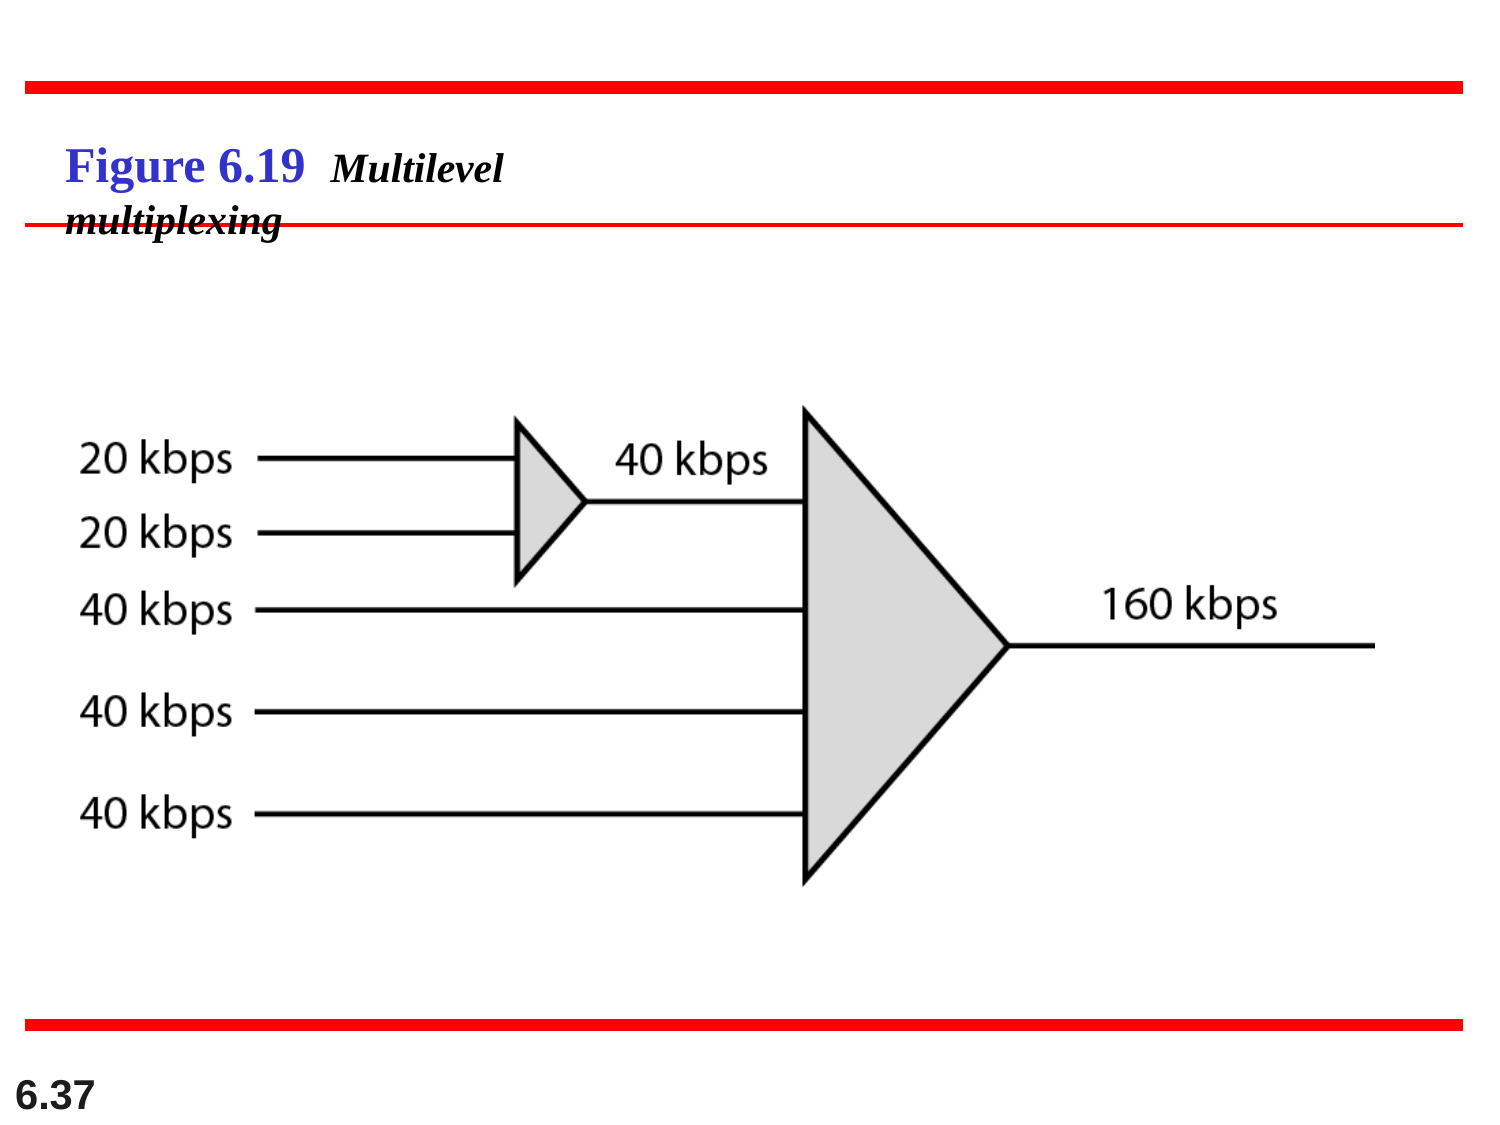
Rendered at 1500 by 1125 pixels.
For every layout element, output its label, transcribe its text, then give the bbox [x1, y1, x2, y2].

picture [79, 405, 1376, 888]
text_box 6.37 [0, 1049, 313, 1125]
text_box Figure 6.19 Multilevel multiplexing [49, 234, 747, 250]
text_box Figure 6.19 Multilevel multiplexing [49, 125, 747, 224]
